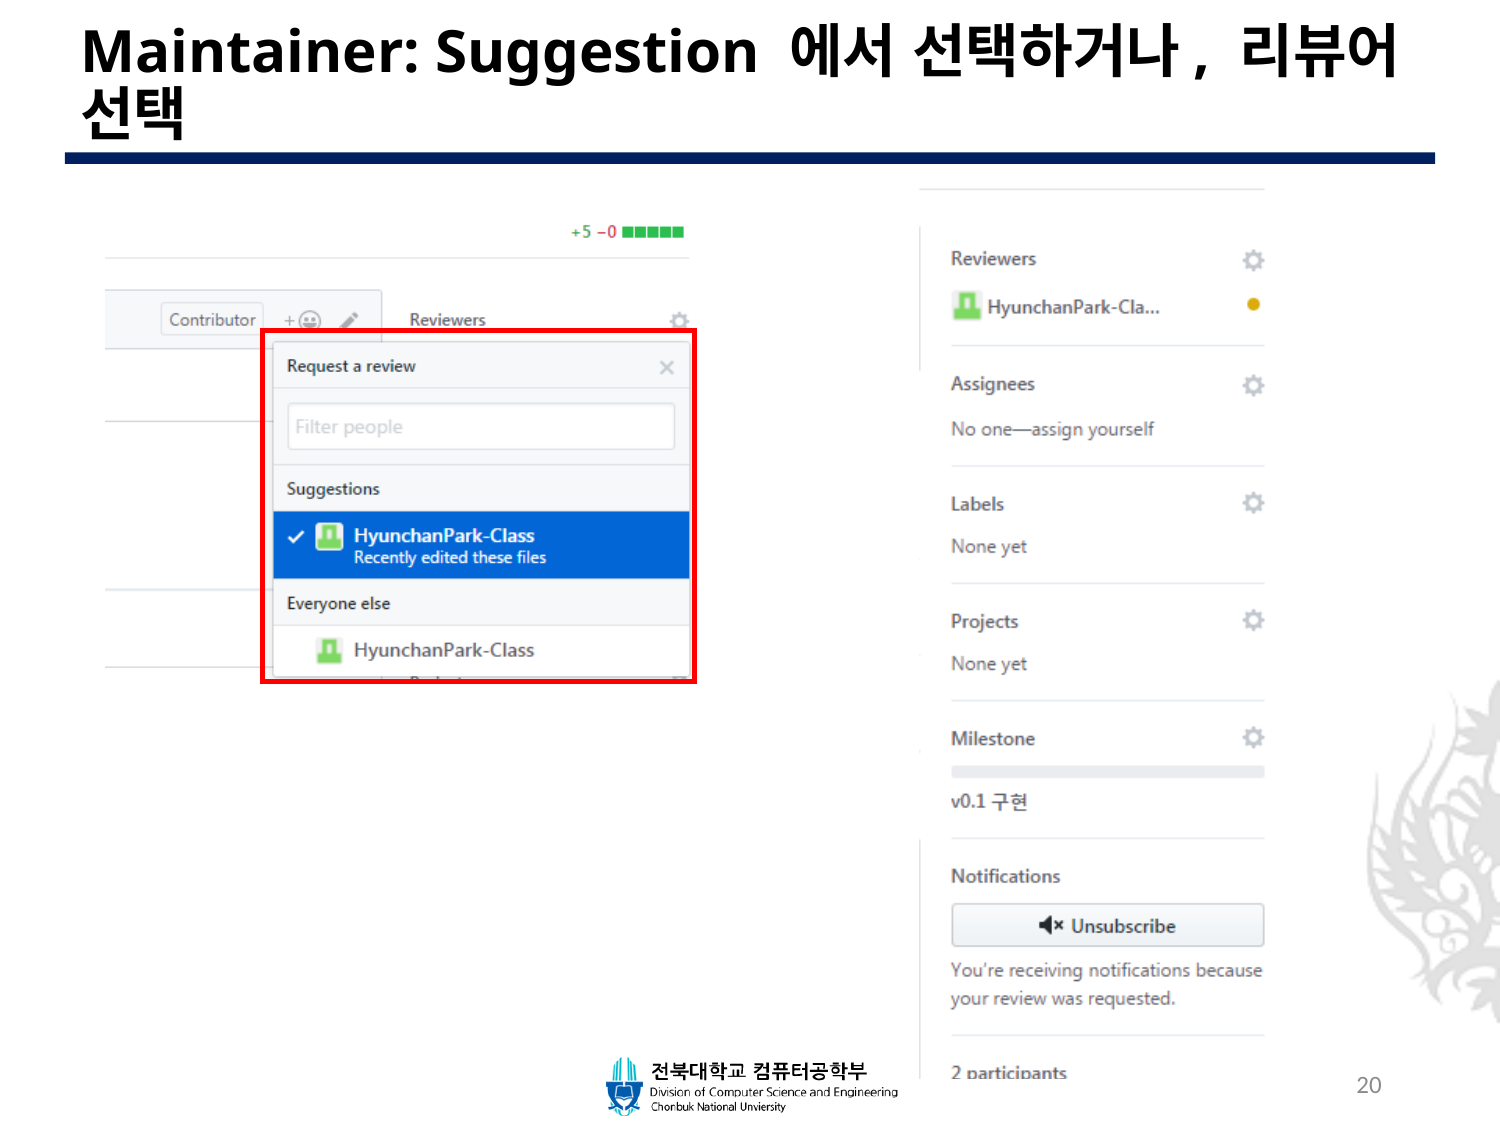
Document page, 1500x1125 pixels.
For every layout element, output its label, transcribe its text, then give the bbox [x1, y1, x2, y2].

picture [600, 1057, 900, 1116]
picture [919, 170, 1329, 1079]
title Maintainer: Suggestion 에서 선택하거나, 리뷰어 선택 [64, 26, 1436, 143]
picture [105, 210, 695, 682]
slide_number 20 [1059, 1057, 1397, 1111]
